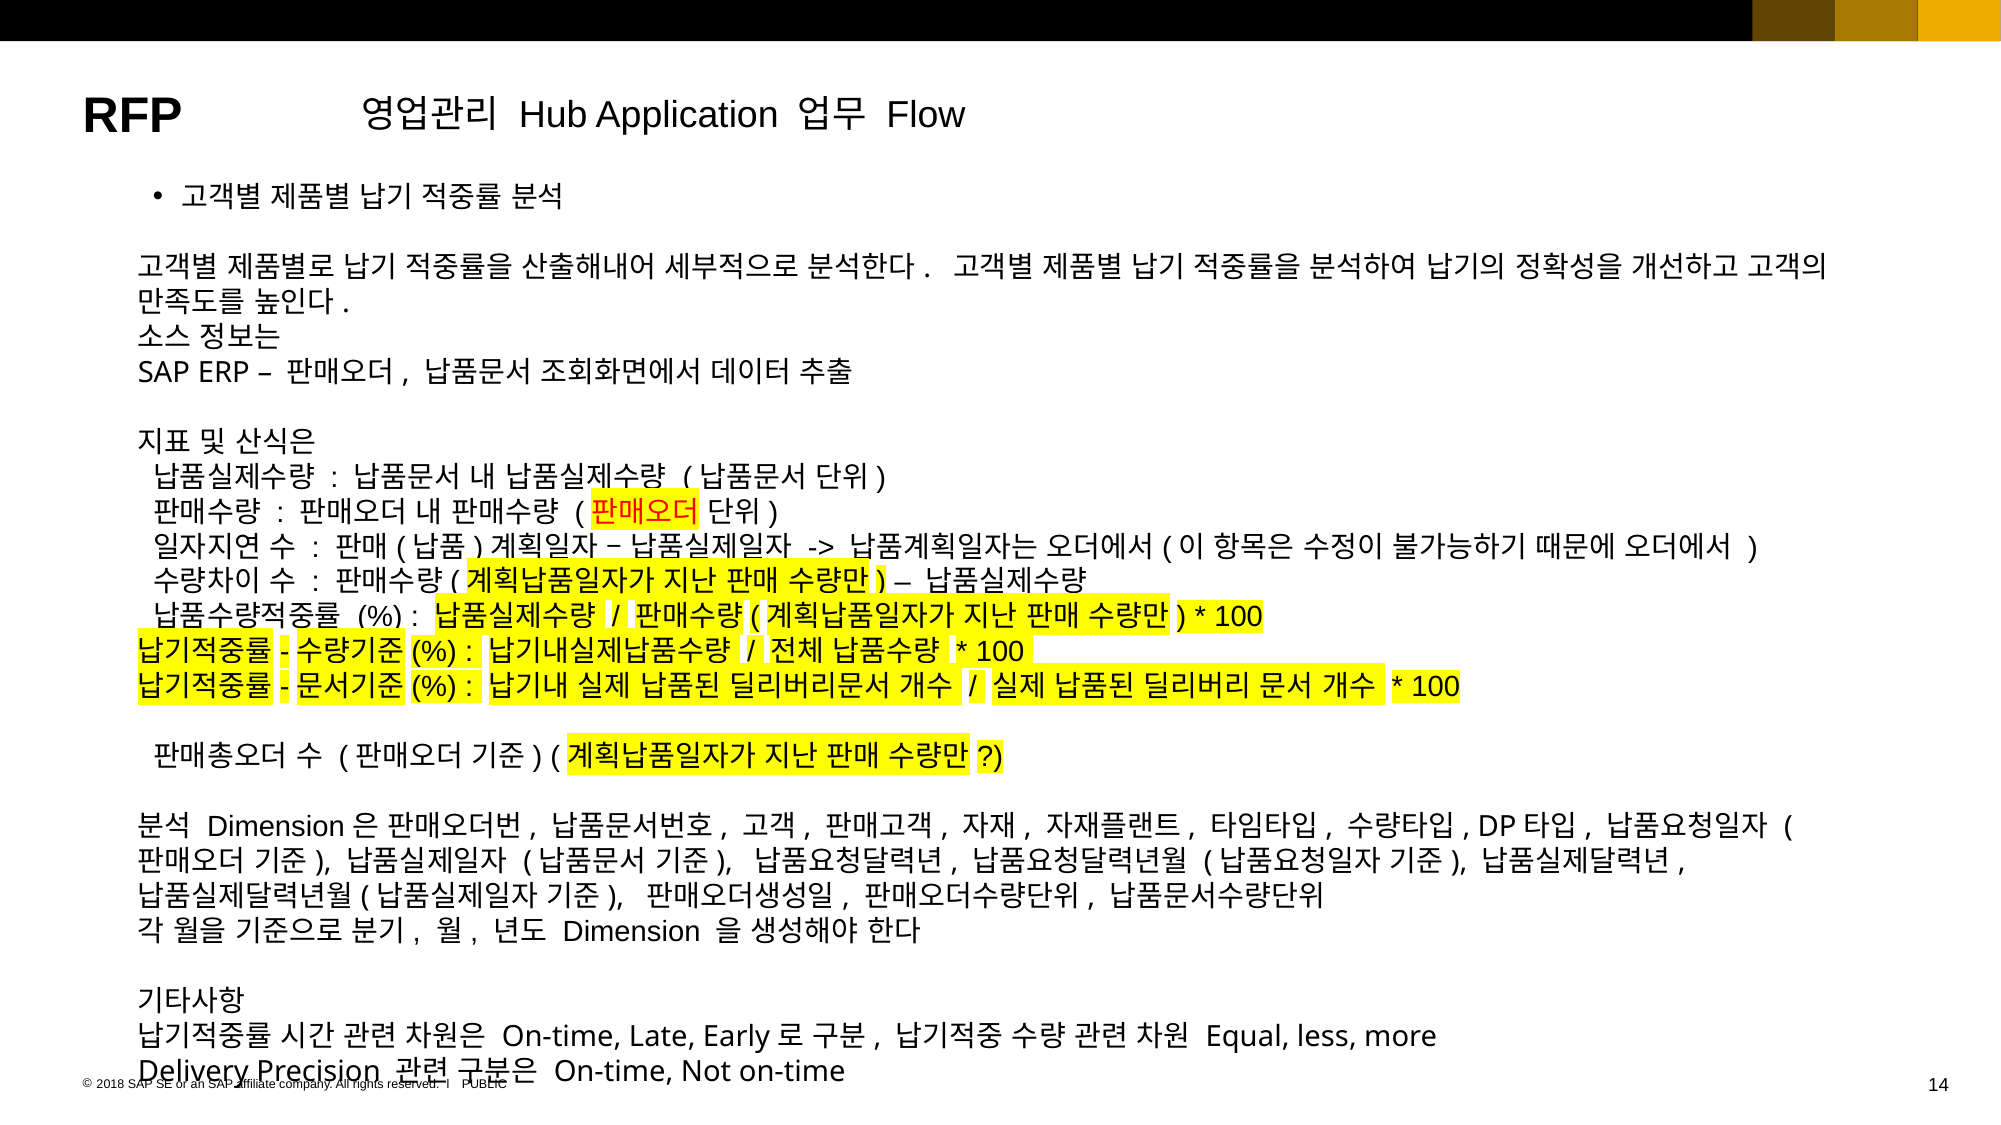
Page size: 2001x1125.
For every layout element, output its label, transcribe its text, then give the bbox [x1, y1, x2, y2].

text_box 영업관리 Hub Application 업무 Flow [361, 89, 1087, 135]
title RFP [82, 82, 1918, 144]
text_box 고객별 제품별 납기 적중률 분석 고객별 제품별로 납기 적중률을 산출해내어 세부적으로 분석한다. 고객별 제품별 납기 적중률을 분석하여 납기의 정확성을 개선하고 고객의 만족도를 높인다. 소스 정보는 SAP ERP – 판매오더, 납품문서 조회화면에서 데이터 추출 지표 및 산식은 납품실제수량 : 납품문서 내 납품실제수량 (납품문서 단위) 판매수량 : 판매오더 내 판매수량 (판매오더 단위) 일자지연 수 : 판매(납품)계획일자 – 납품실제일자 -> 납품계획일자는 오더에서(이 항목은 수정이 불가능하기 때문에 오더에서 ) 수량차이 수 : 판매수량(계획납품일자가 지난 판매 수량만) – 납품실제수량 납품수량적중률 (%) : 납품실제수량 / 판매수량(계획납품일자가 지난 판매 수량만) * 100 납기적중률-수량기준(%) : 납기내실제납품수량 / 전체 납품수량 * 100 납기적중률-문서기준(%) : 납기내 실제 납품된 딜리버리문서 개수 / 실제 납품된 딜리버리 문서 개수 * 100 판매총오더 수 (판매오더 기준) (계획납품일자가 지난 판매 수량만?) 분석 Dimension은 판매오더번, 납품문서번호, 고객, 판매고객, 자재, 자재플랜트, 타임타입, 수량타입, DP타입, 납품요청일자 (판매오더 기준), 납품실제일자 (납품문서 기준), 납품요청달력년, 납품요청달력년월 (납품요청일자 기준), 납품실제달력년, 납품실제달력년월(납품실제일자 기준), 판매오더생성일, 판매오더수량단위, 납품문서수량단위 각 월을 기준으로 분기, 월, 년도 Dimension 을 생성해야 한다 기타사항 납기적중률 시간 관련 차원은 On-time, Late, Early로 구분, 납기적중 수량 관련 차원 Equal, less, more Delivery Precision 관련 구분은 On-time, Not on-time [123, 170, 1872, 1125]
